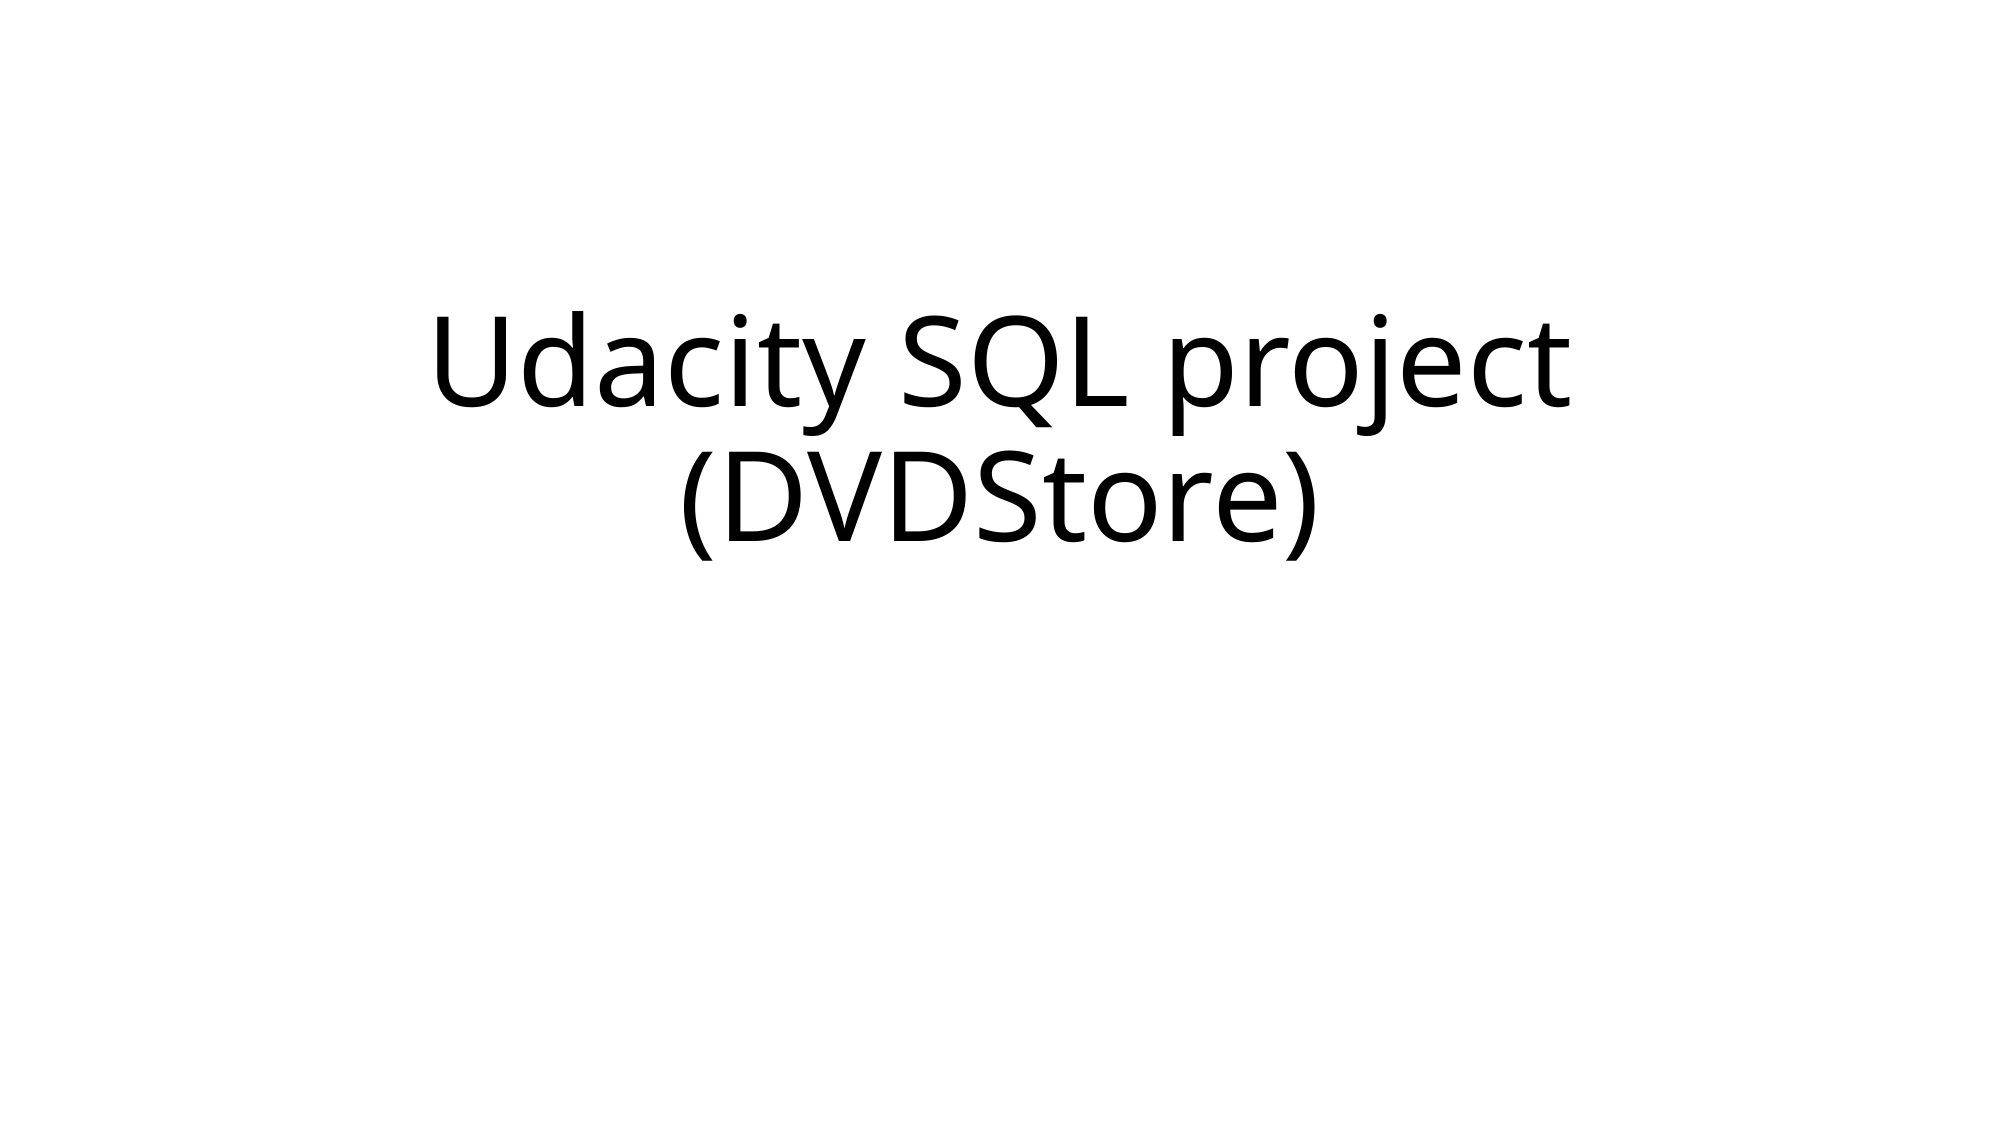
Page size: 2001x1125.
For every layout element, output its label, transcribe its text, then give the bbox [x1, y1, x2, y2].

title Udacity SQL project (DVDStore) [249, 184, 1750, 576]
